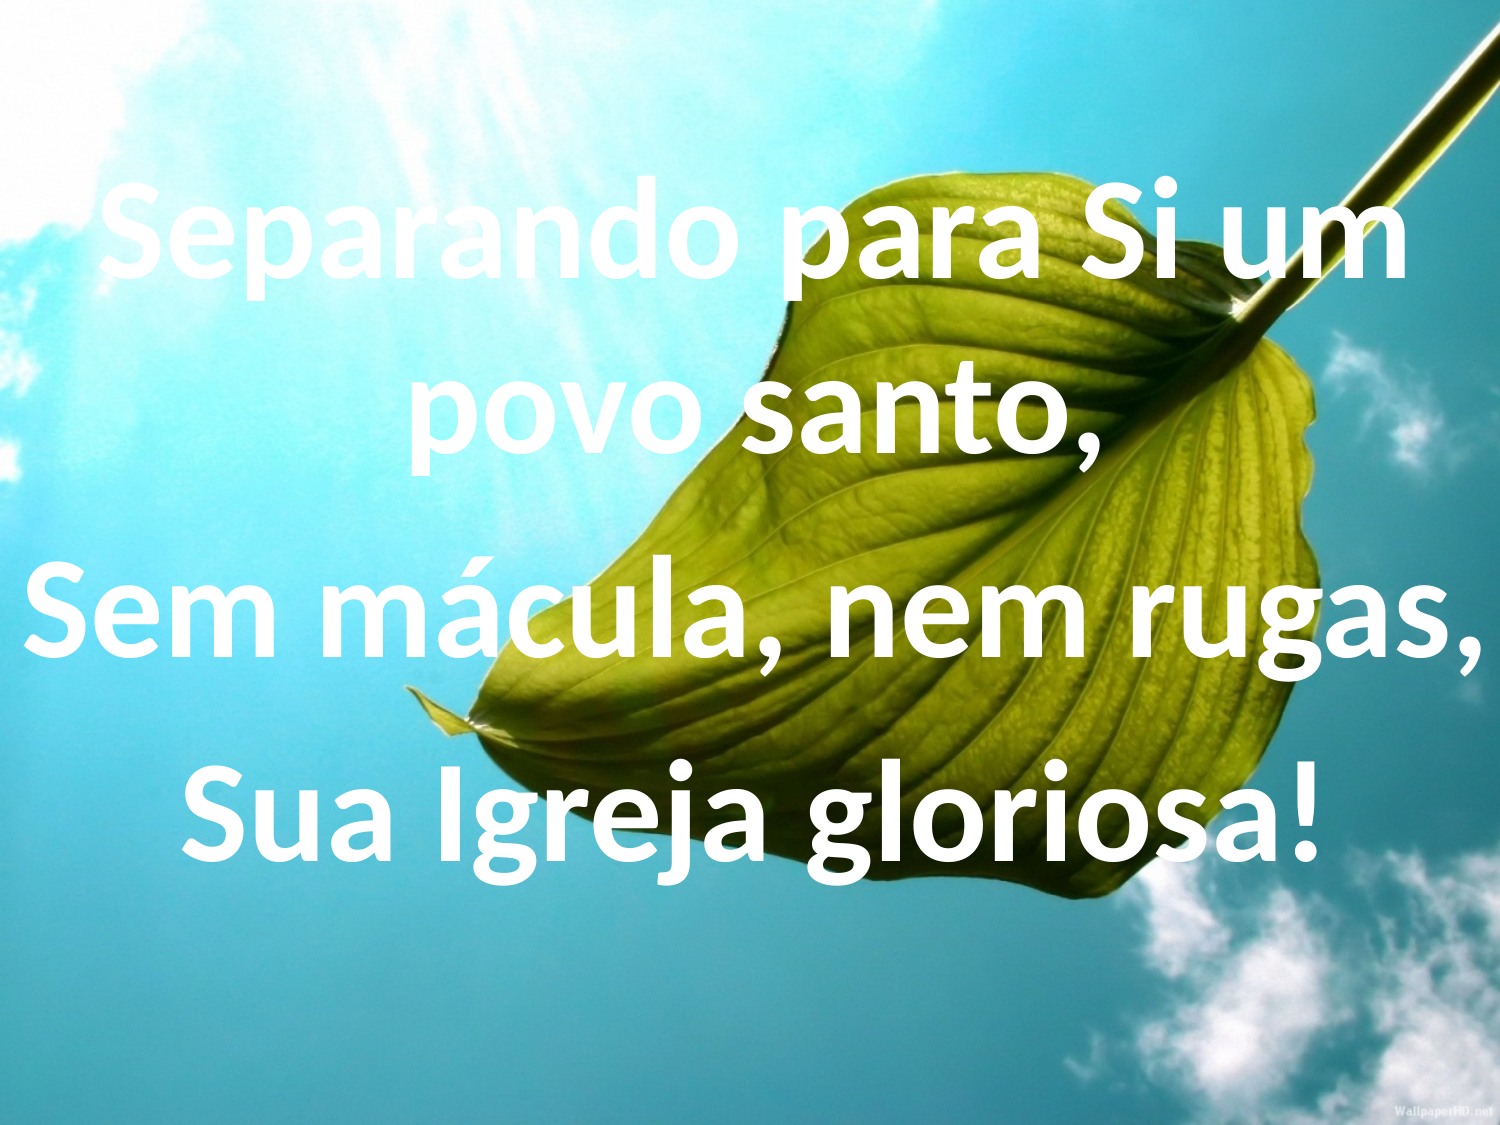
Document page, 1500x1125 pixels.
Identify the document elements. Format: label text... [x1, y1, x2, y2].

picture [0, 0, 1500, 1125]
text_box Separando para Si um povo santo, Sem mácula, nem rugas, Sua Igreja gloriosa! [5, 125, 1500, 1000]
